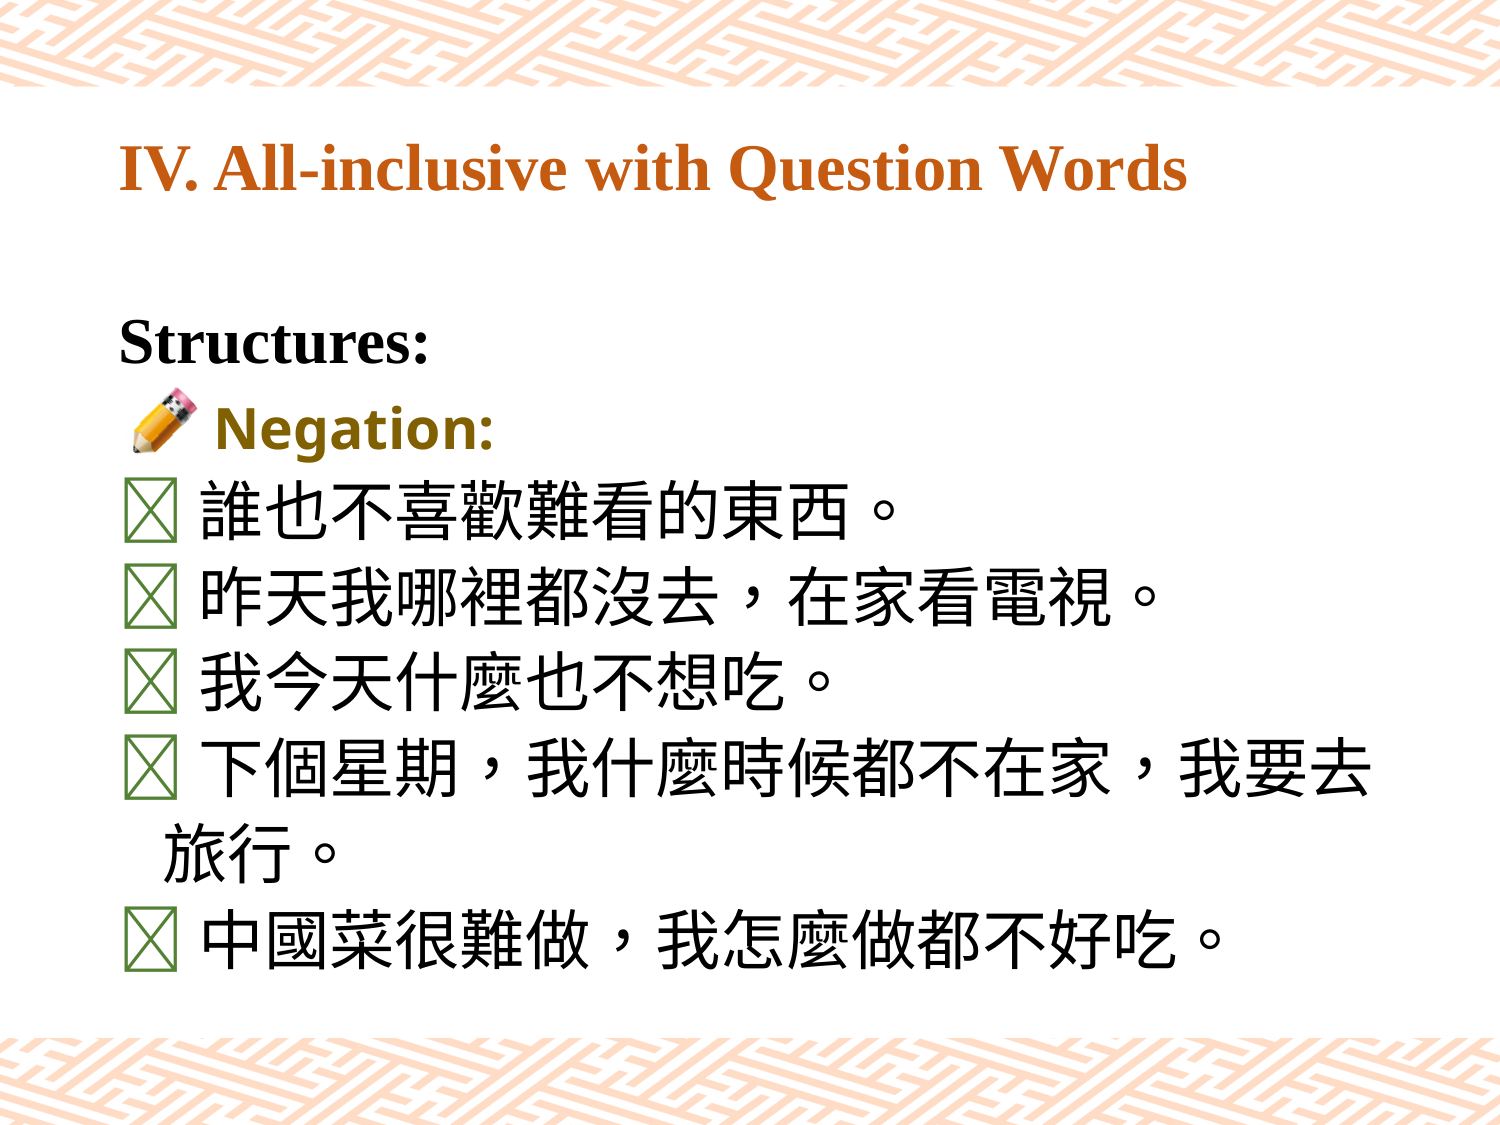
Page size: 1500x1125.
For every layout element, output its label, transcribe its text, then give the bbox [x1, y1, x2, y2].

title IV. All-inclusive with Question Words [103, 59, 1397, 278]
list Structures: Negation: 誰也不喜歡難看的東西。 昨天我哪裡都沒去，在家看電視。 我今天什麼也不想吃。 下個星期，我什麼時候都不在家，我要去 旅行。 中國菜很難做，我怎麼做都不好吃。 [103, 299, 1397, 1014]
picture [0, 0, 1500, 1125]
